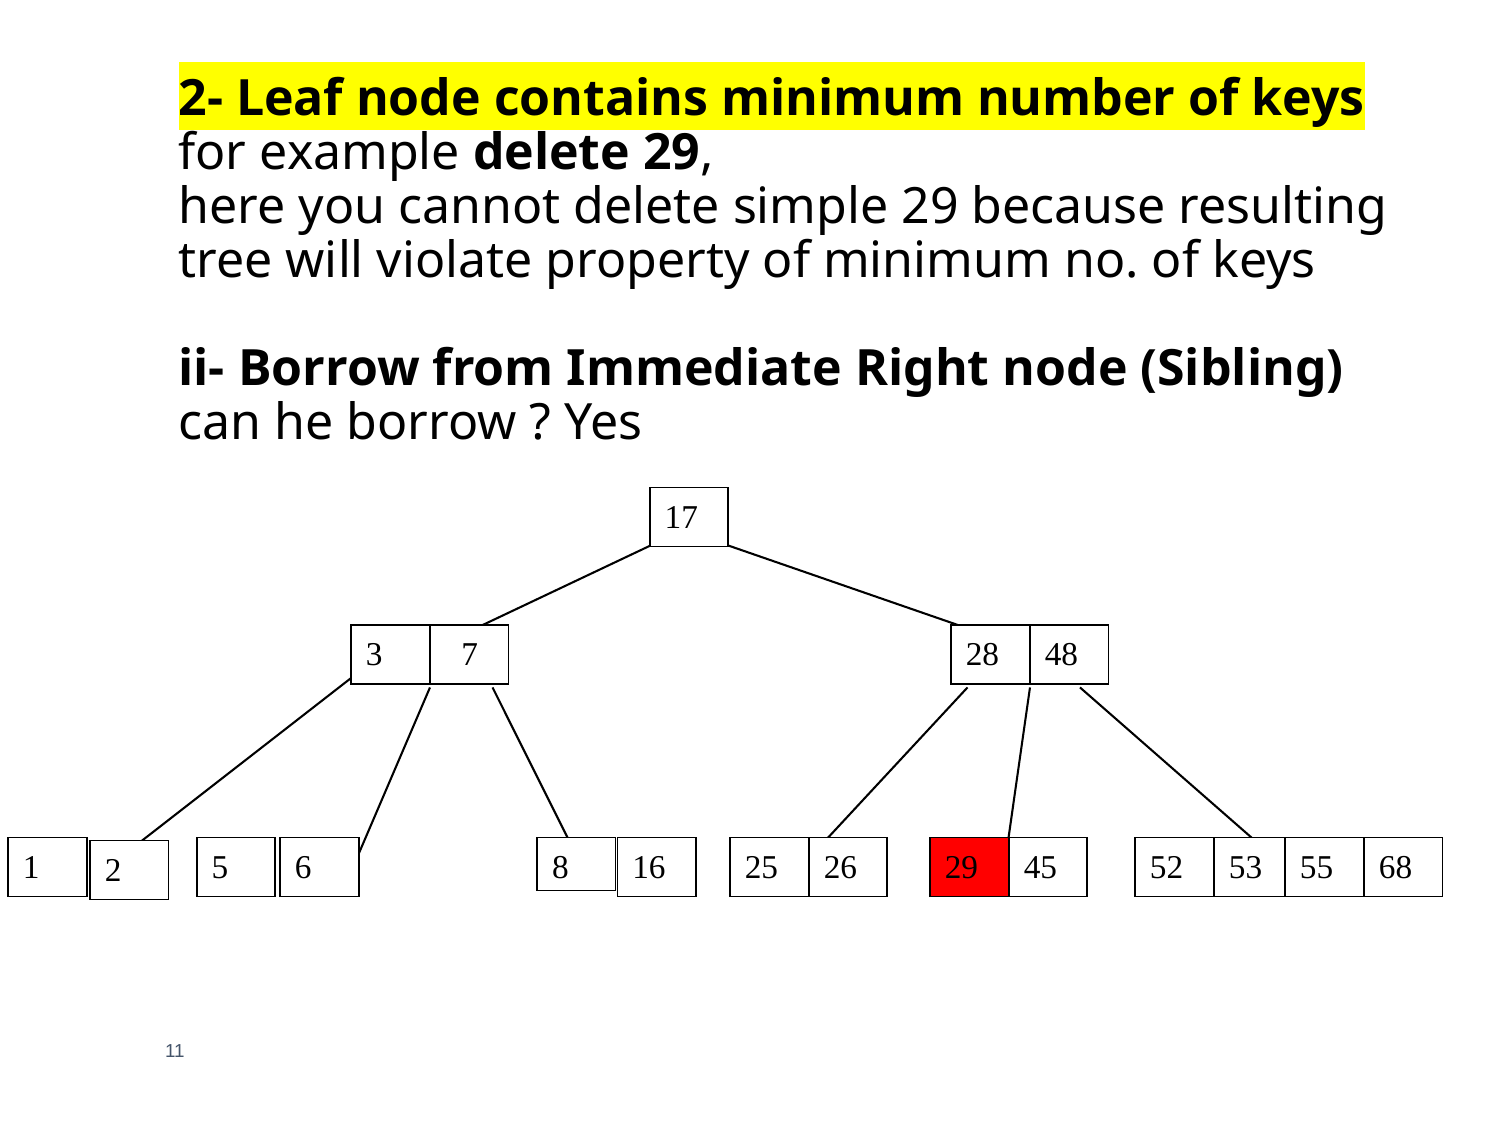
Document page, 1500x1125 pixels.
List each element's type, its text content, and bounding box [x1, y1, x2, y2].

text_box 16 [617, 837, 696, 897]
text_box 28 [951, 624, 1030, 685]
text_box 7 [430, 624, 509, 685]
title 2- Leaf node contains minimum number of keys for example delete 29, here you cannot delete simple 29 because resulting tree will violate property of minimum no. of keys ii- Borrow from Immediate Right node (Sibling) can he borrow ? Yes [163, 38, 1458, 485]
text_box 1 [8, 837, 88, 897]
text_box 25 [729, 837, 808, 897]
text_box 55 [1285, 837, 1364, 897]
text_box 48 [1030, 624, 1109, 685]
text_box 45 [1008, 837, 1088, 897]
text_box 53 [1214, 837, 1285, 897]
text_box 68 [1364, 837, 1443, 897]
text_box 5 [196, 837, 276, 897]
text_box 8 [537, 837, 616, 891]
text_box 6 [279, 837, 359, 897]
text_box 17 [649, 487, 729, 547]
slide_number 11 [150, 1012, 800, 1088]
text_box 2 [90, 840, 169, 900]
text_box 3 [351, 624, 430, 685]
text_box 52 [1135, 837, 1214, 897]
text_box 29 [930, 837, 1008, 897]
text_box 26 [808, 837, 888, 897]
